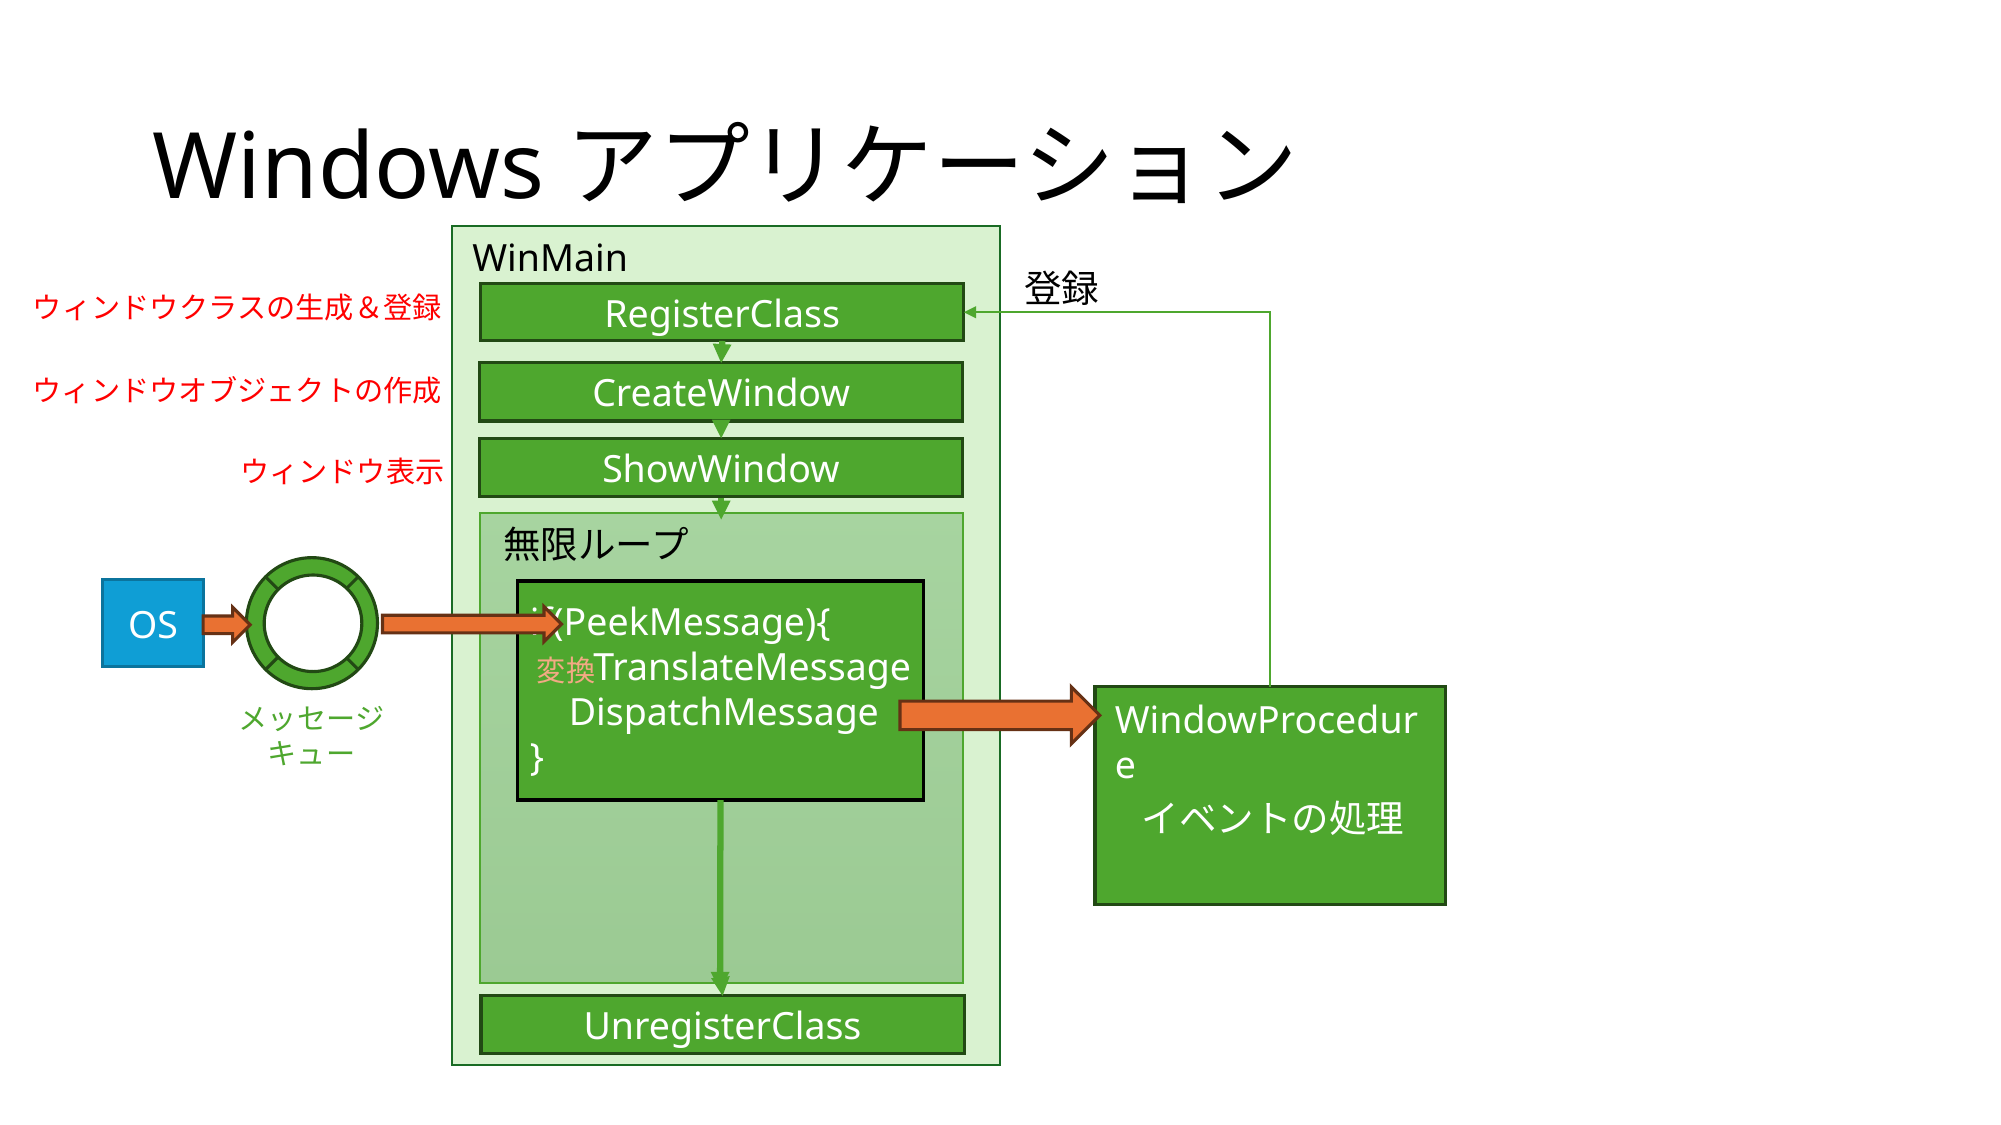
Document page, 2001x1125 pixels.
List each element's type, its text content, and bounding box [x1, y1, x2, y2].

text_box [723, 313, 1001, 361]
text_box RegisterClass [479, 282, 965, 342]
text_box メッセージ キュー [223, 693, 400, 778]
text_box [245, 557, 378, 690]
text_box ウィンドウクラスの生成＆登録 [4, 281, 457, 332]
text_box [451, 635, 1001, 1066]
text_box [451, 286, 720, 613]
text_box ウィンドウ表示 [225, 445, 472, 496]
text_box イベントの処理 [1126, 787, 1419, 847]
text_box [201, 603, 245, 647]
text_box ウィンドウオブジェクトの作成 [17, 365, 470, 415]
text_box [1093, 685, 1447, 906]
title Windowsアプリケーション [137, 59, 1863, 278]
text_box UnregisterClass [479, 994, 966, 1055]
text_box [516, 786, 925, 802]
text_box [723, 423, 929, 437]
text_box 変換 [522, 645, 611, 695]
text_box if(PeekMessage){ TranslateMessage DispatchMessage } [515, 590, 926, 786]
text_box ShowWindow [478, 437, 929, 498]
text_box [479, 512, 964, 699]
text_box CreateWindow [478, 361, 929, 423]
text_box WinMain [457, 226, 643, 286]
text_box [724, 498, 929, 512]
text_box [380, 602, 564, 645]
text_box [898, 683, 1103, 748]
text_box 登録 [1009, 258, 1119, 318]
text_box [929, 345, 1305, 654]
text_box WindowProcedure [1100, 688, 1446, 794]
text_box [451, 225, 1001, 311]
text_box [479, 635, 717, 984]
text_box 無限ループ [488, 513, 704, 573]
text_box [720, 982, 724, 997]
text_box [724, 732, 964, 984]
text_box [516, 579, 925, 590]
text_box OS [101, 578, 205, 668]
